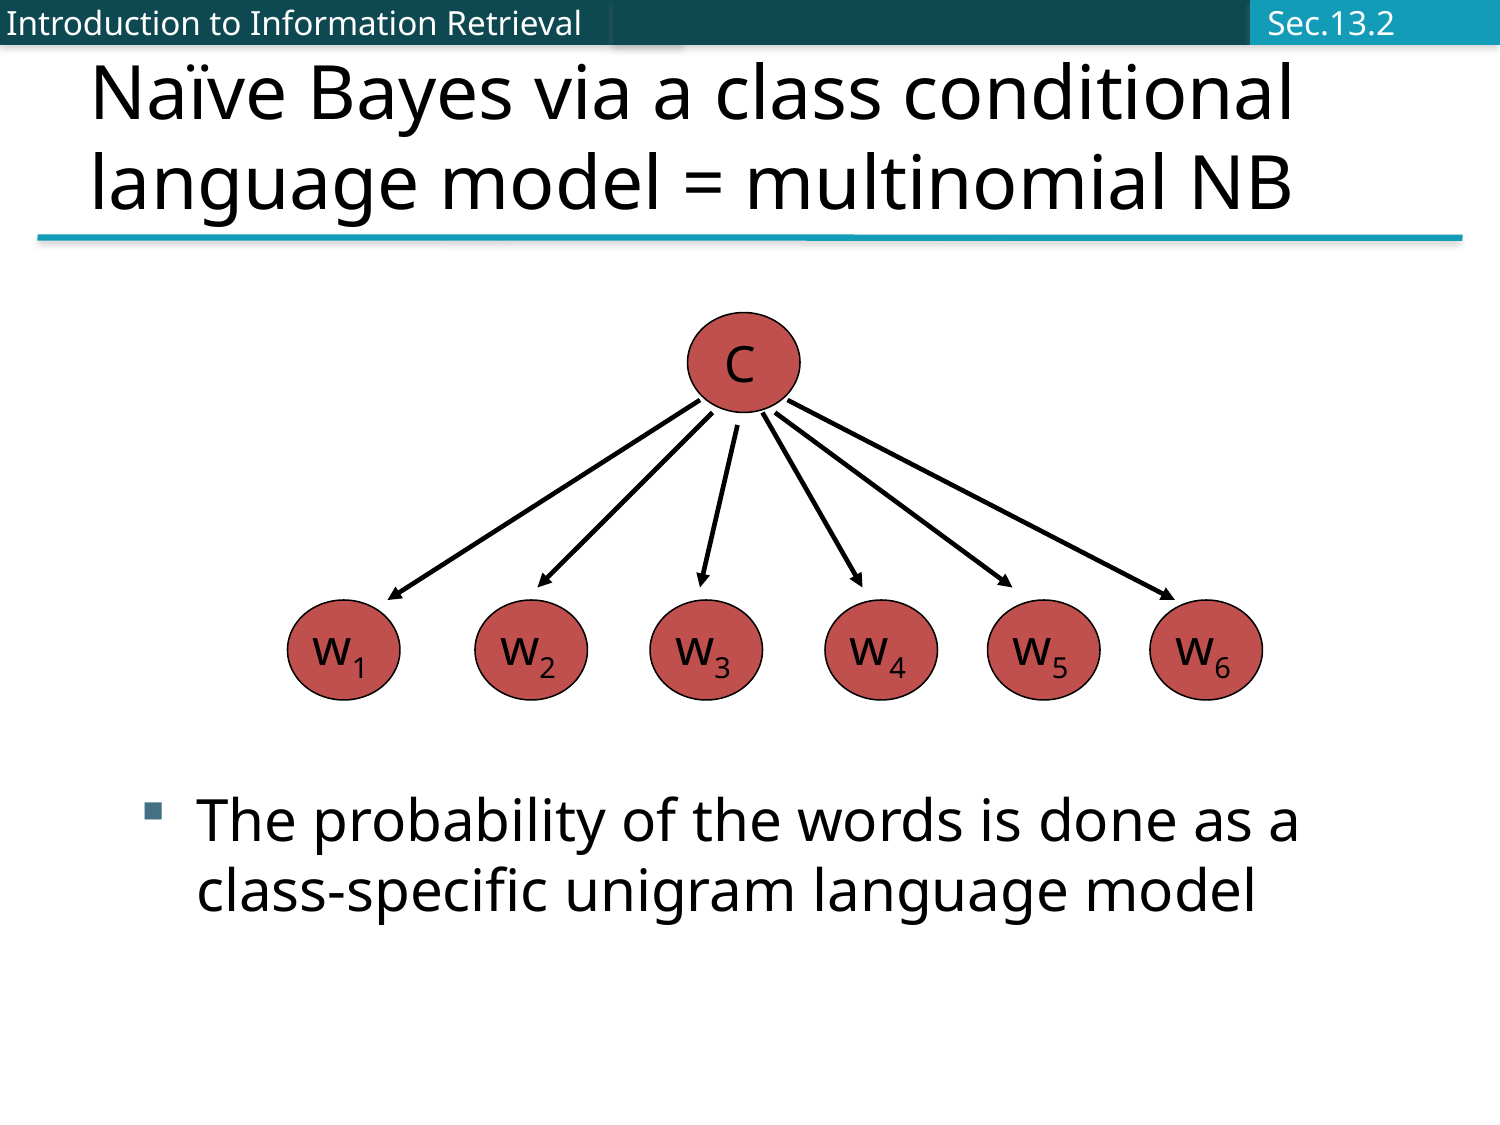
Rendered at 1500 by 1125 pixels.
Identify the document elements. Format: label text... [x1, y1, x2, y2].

text_box [537, 421, 705, 588]
title Naïve Bayes via a class conditional language model = multinomial NB [75, 58, 1425, 233]
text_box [0, 0, 686, 69]
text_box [1249, 0, 1500, 50]
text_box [474, 599, 588, 701]
text_box [804, 408, 1174, 598]
text_box [767, 421, 863, 588]
text_box [696, 424, 738, 588]
text_box [786, 421, 1013, 588]
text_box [287, 599, 401, 701]
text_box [612, 0, 1244, 50]
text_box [649, 599, 763, 701]
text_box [987, 599, 1101, 701]
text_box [824, 599, 938, 701]
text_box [687, 312, 801, 413]
text_box [388, 411, 682, 599]
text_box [1149, 599, 1263, 701]
list The probability of the words is done as a class-specific unigram language model [125, 774, 1400, 1125]
